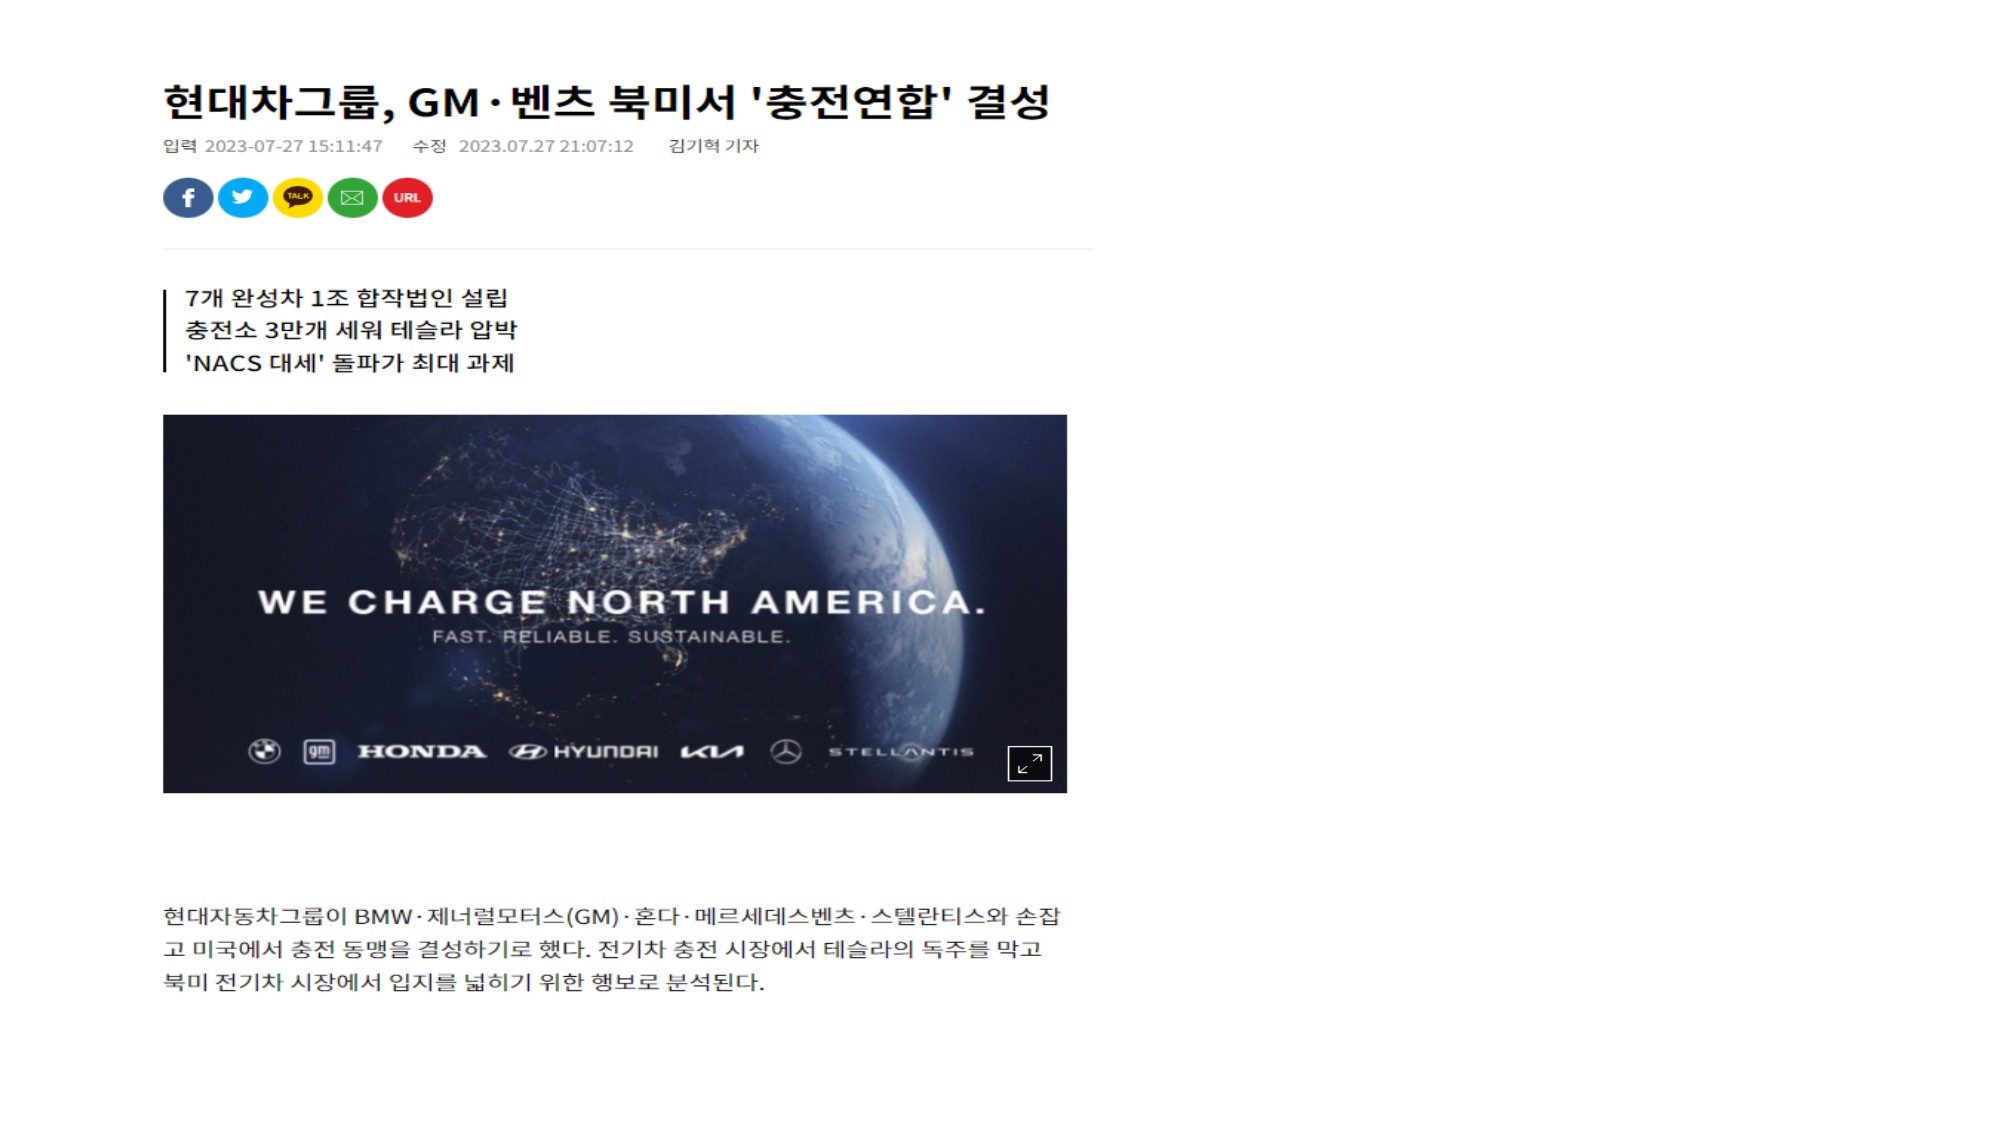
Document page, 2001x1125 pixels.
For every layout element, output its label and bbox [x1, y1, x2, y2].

picture [156, 80, 1094, 1009]
